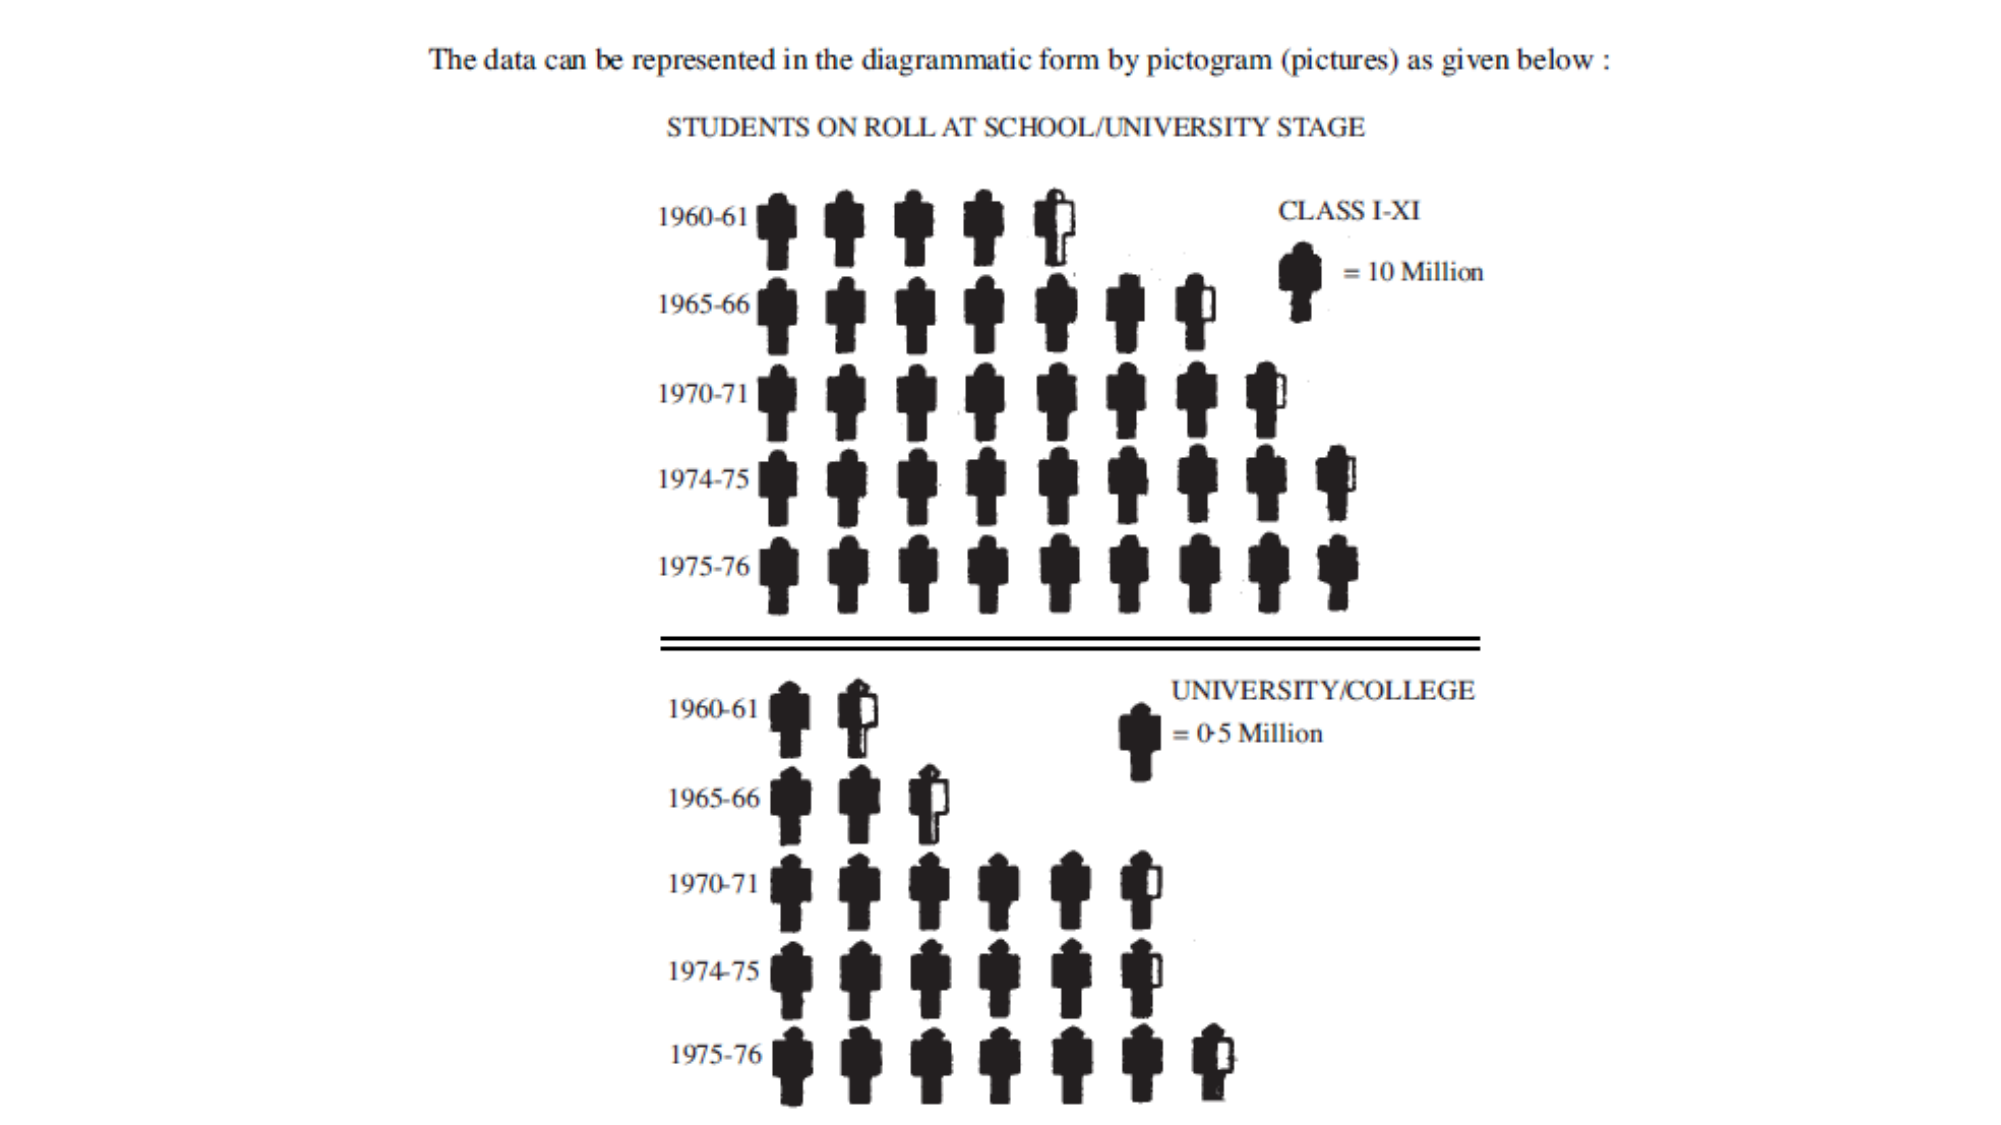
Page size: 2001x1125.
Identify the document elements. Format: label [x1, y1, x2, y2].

picture [413, 29, 1619, 1125]
